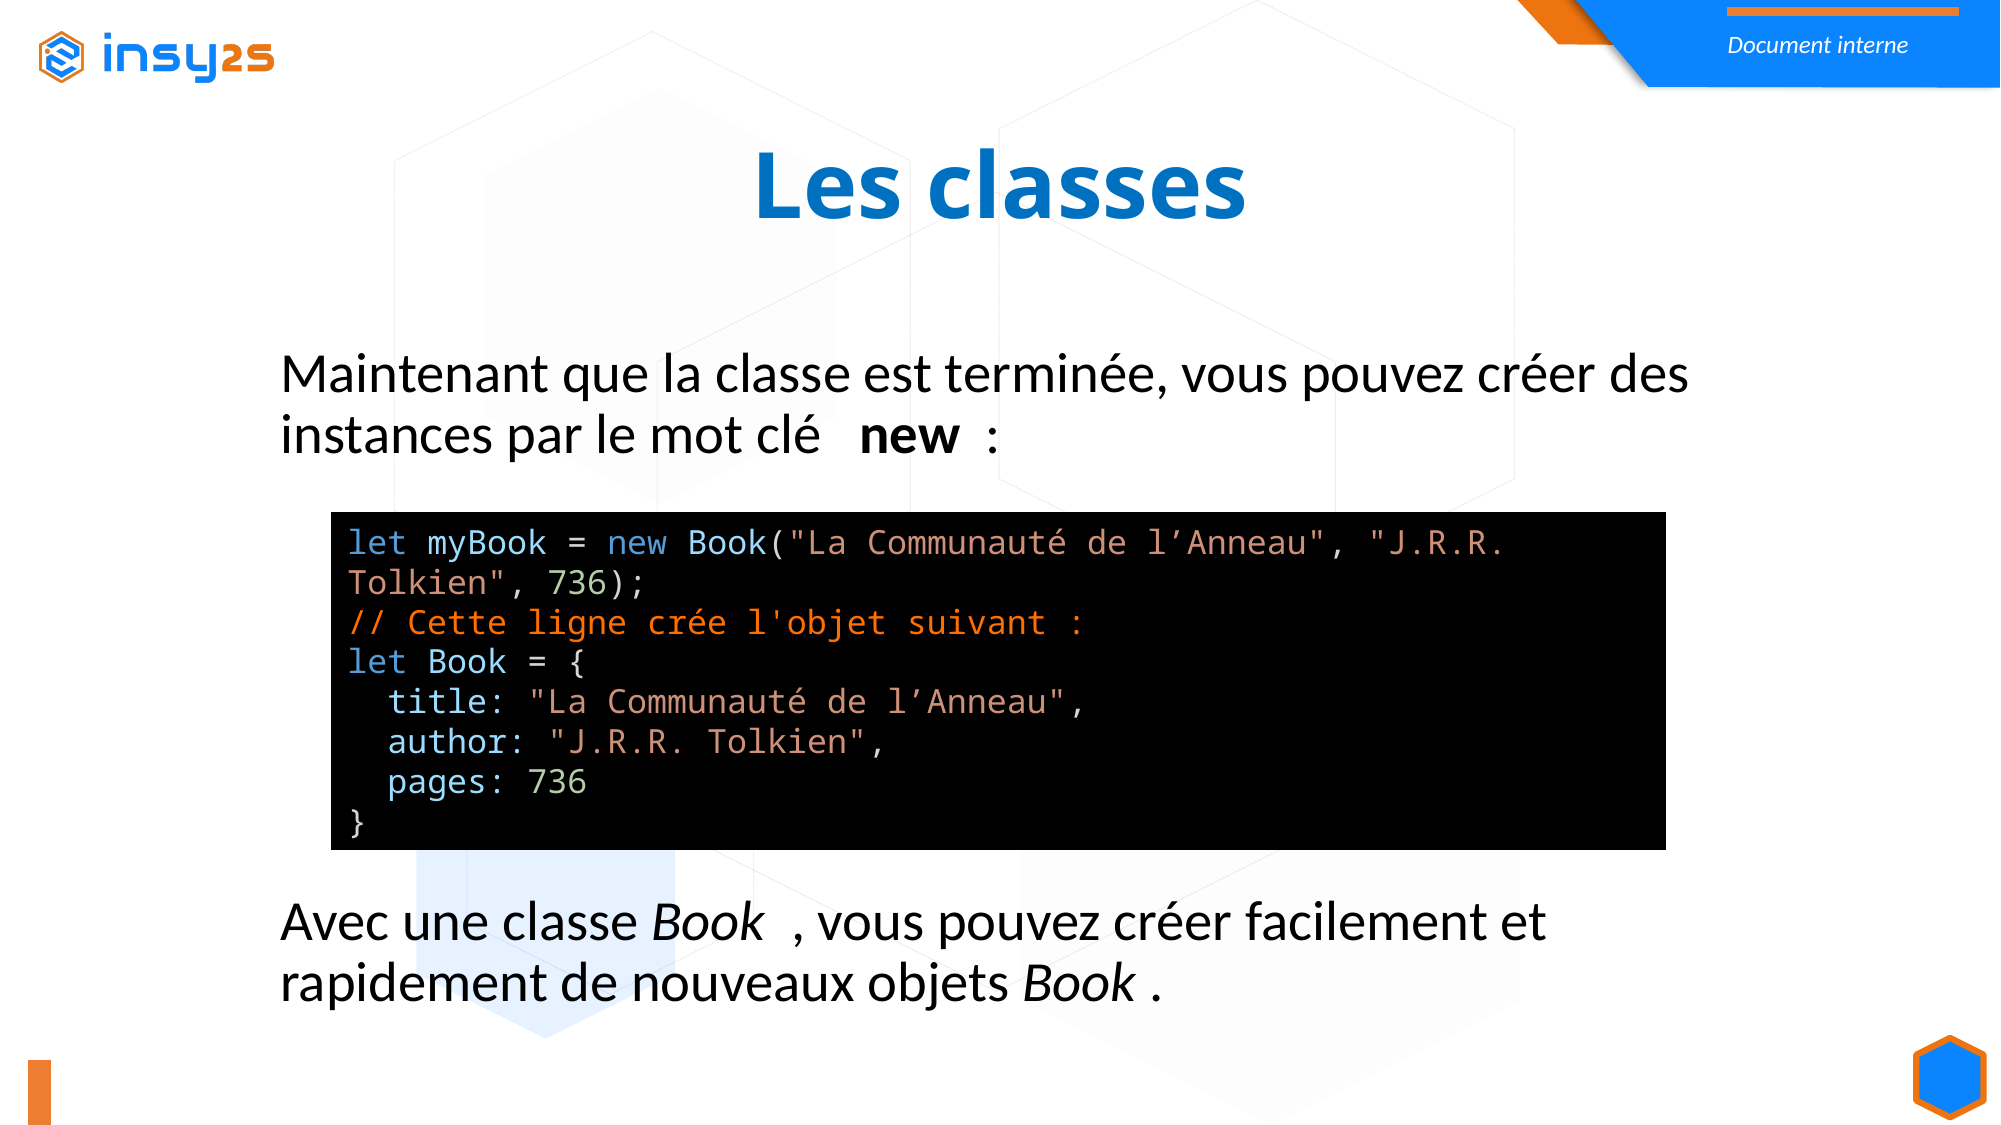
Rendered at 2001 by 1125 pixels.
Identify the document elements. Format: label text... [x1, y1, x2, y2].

text_box let myBook = new Book("La Communauté de l’Anneau", "J.R.R. Tolkien", 736); // Cette ligne crée l'objet suivant : let Book = { title: "La Communauté de l’Anneau", author: "J.R.R. Tolkien", pages: 736 } [331, 512, 1666, 850]
title Les classes [228, 74, 1772, 304]
picture [39, 31, 274, 83]
list Maintenant que la classe est terminée, vous pouvez créer des instances par le mot clé new : Avec une classe Book , vous pouvez créer facilement et rapidement de nouveaux objets Book . [265, 336, 1734, 1025]
